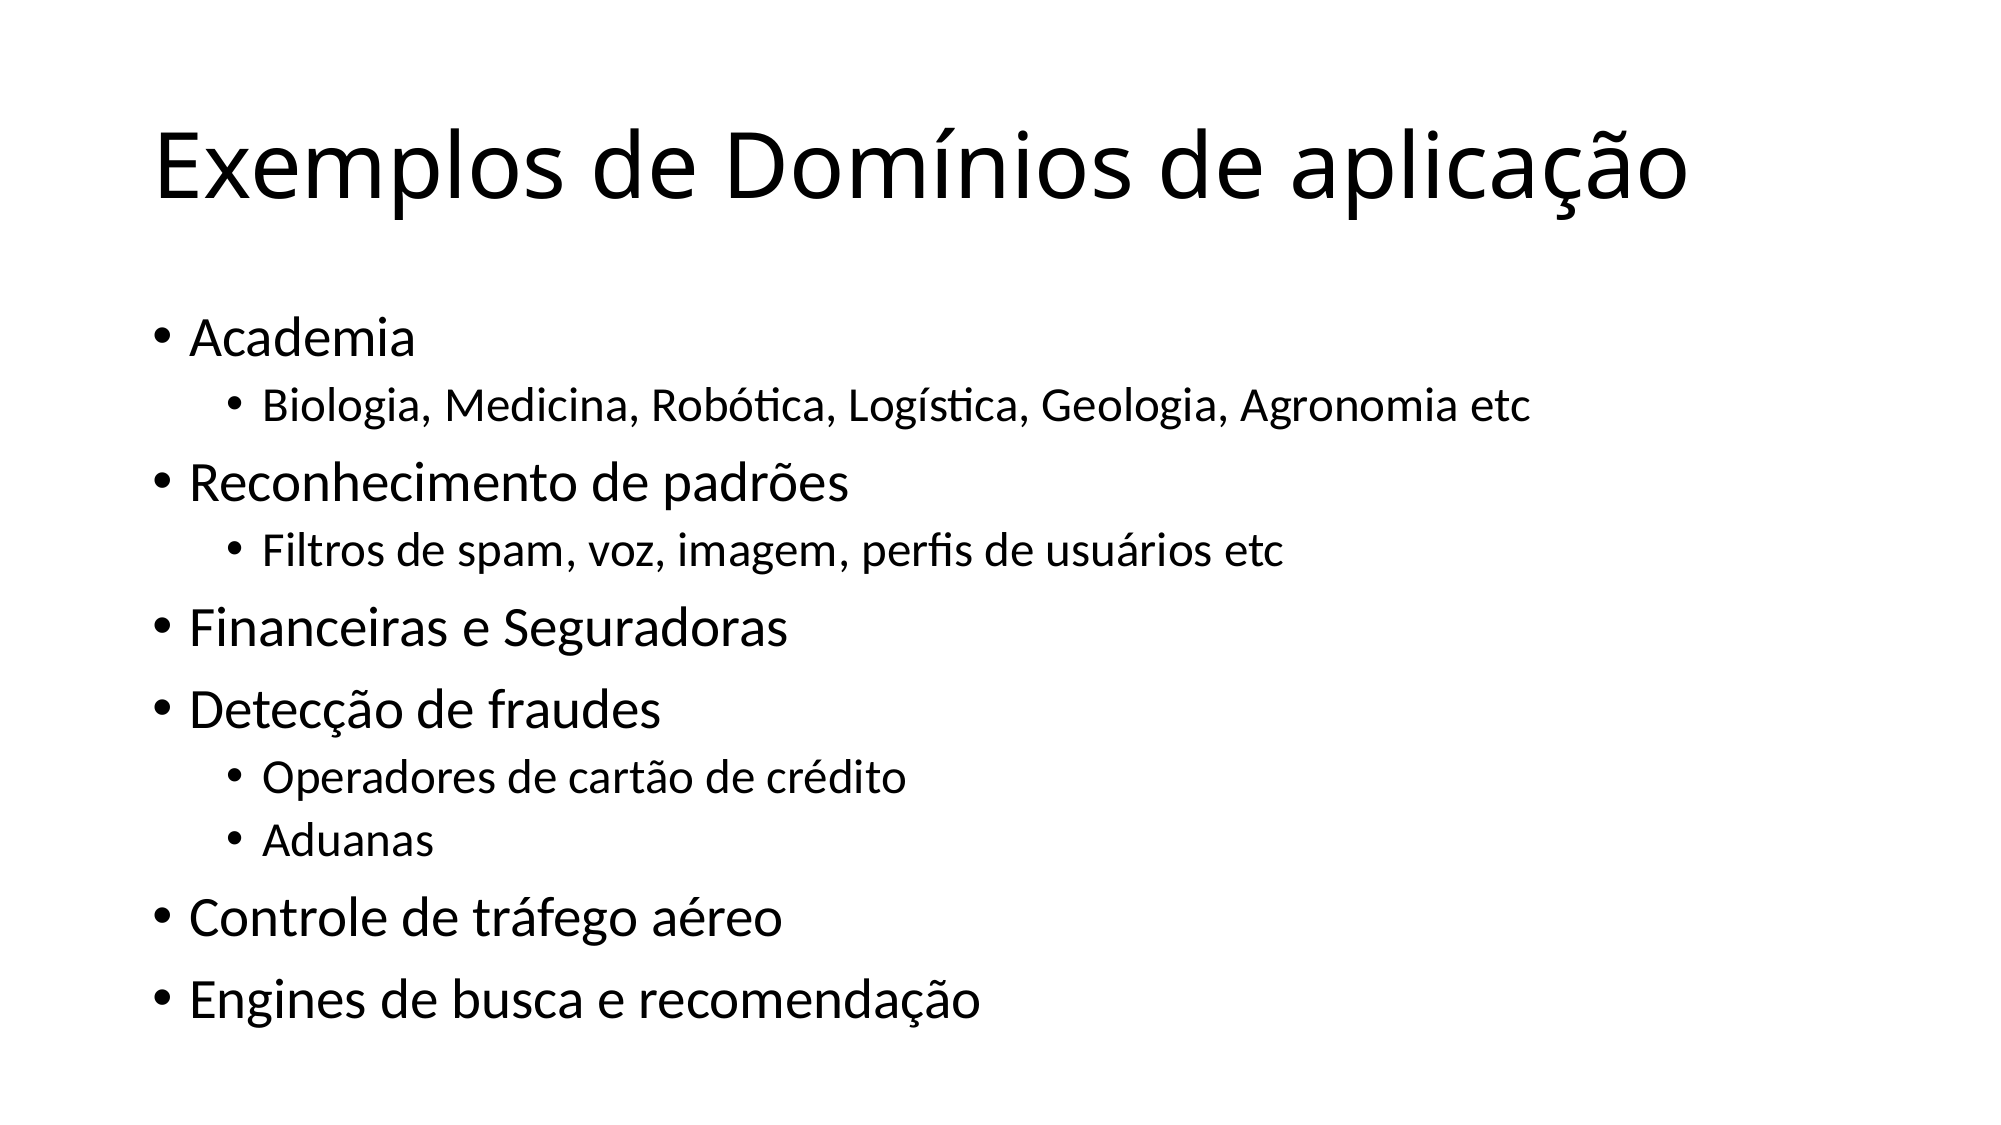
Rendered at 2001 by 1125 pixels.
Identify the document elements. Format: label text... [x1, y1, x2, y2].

title Exemplos de Domínios de aplicação [137, 59, 1863, 278]
list Academia Biologia, Medicina, Robótica, Logística, Geologia, Agronomia etc Reconhecimento de padrões Filtros de spam, voz, imagem, perfis de usuários etc Financeiras e Seguradoras Detecção de fraudes Operadores de cartão de crédito Aduanas Controle de tráfego aéreo Engines de busca e recomendação [137, 299, 1863, 1040]
